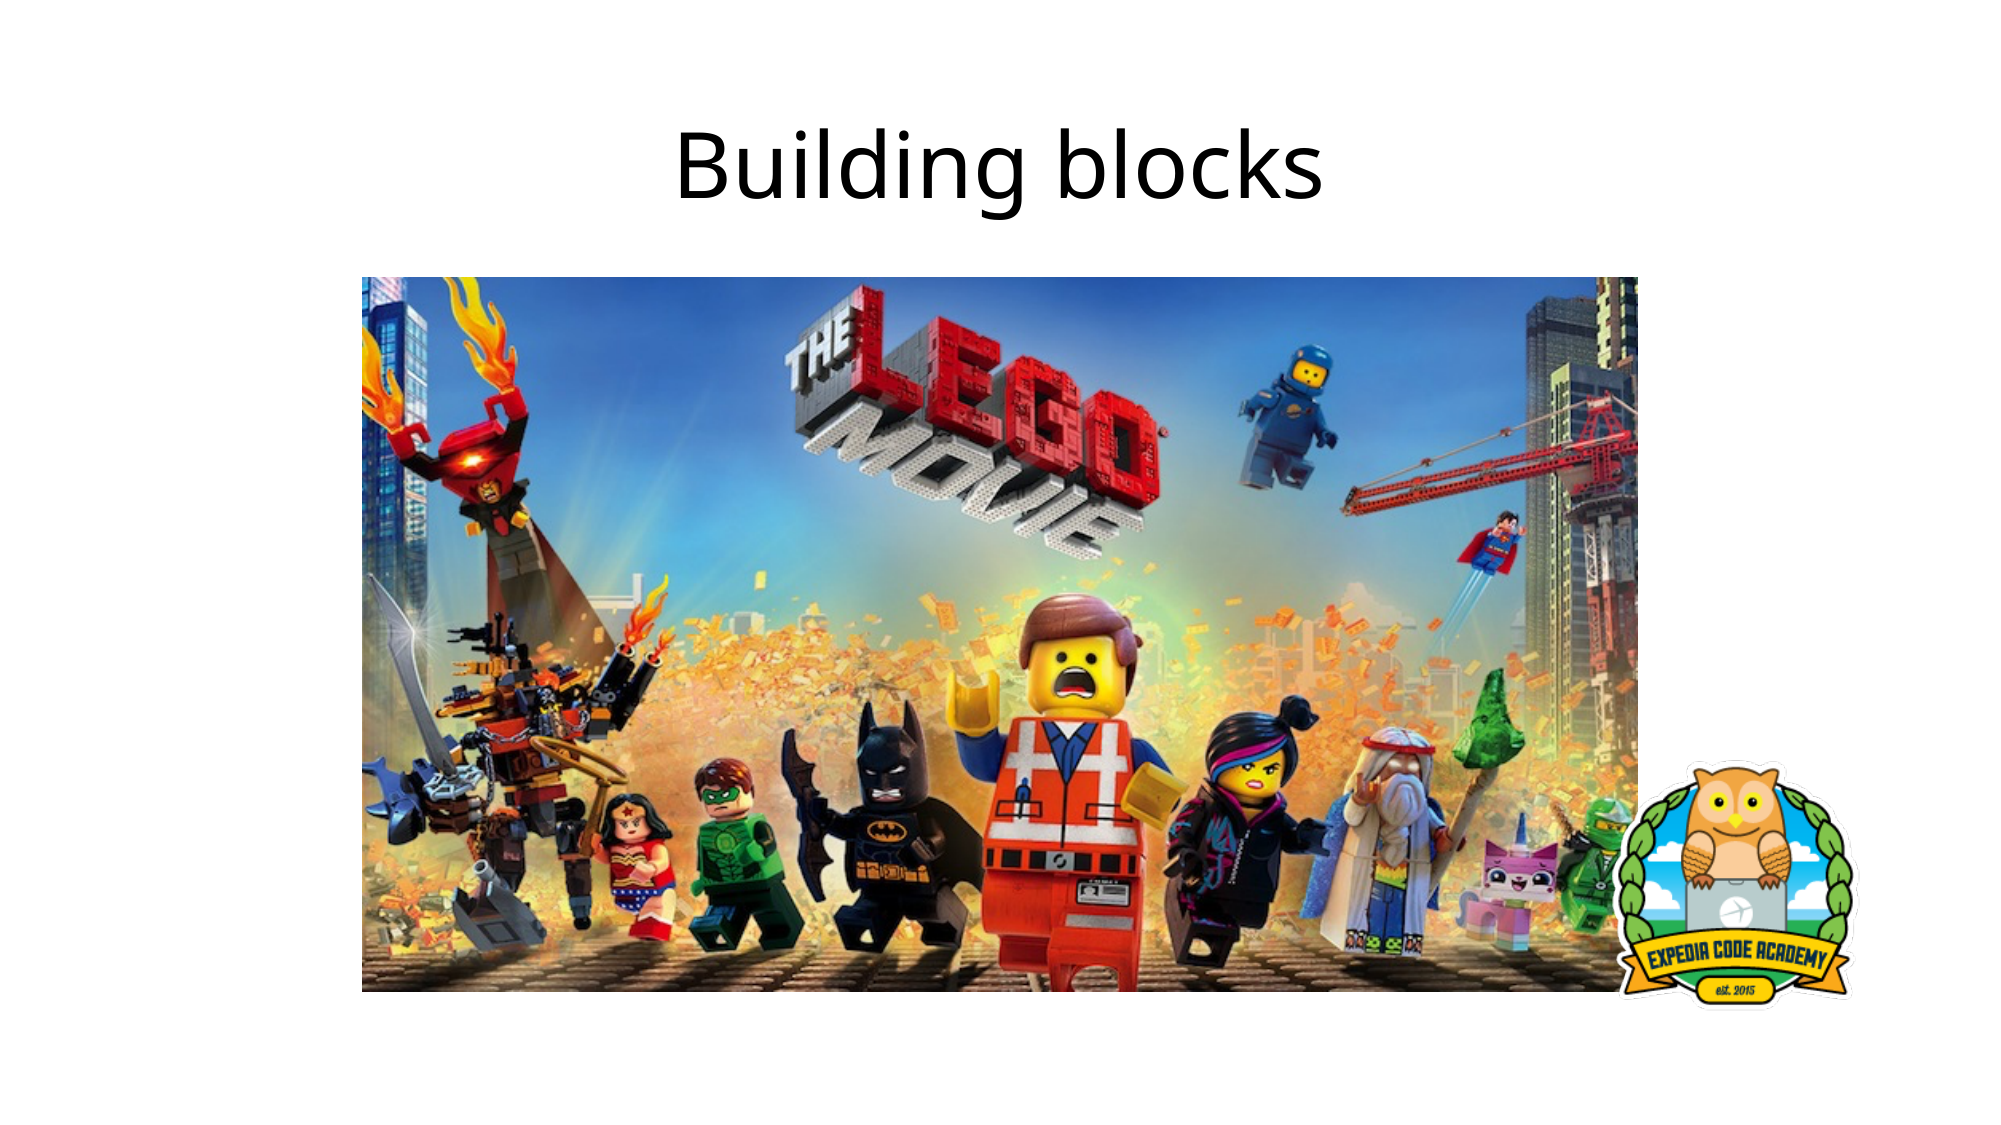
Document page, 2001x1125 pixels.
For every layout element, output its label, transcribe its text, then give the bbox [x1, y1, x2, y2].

title Building blocks [137, 59, 1863, 278]
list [362, 277, 1638, 992]
picture [1607, 758, 1863, 1014]
